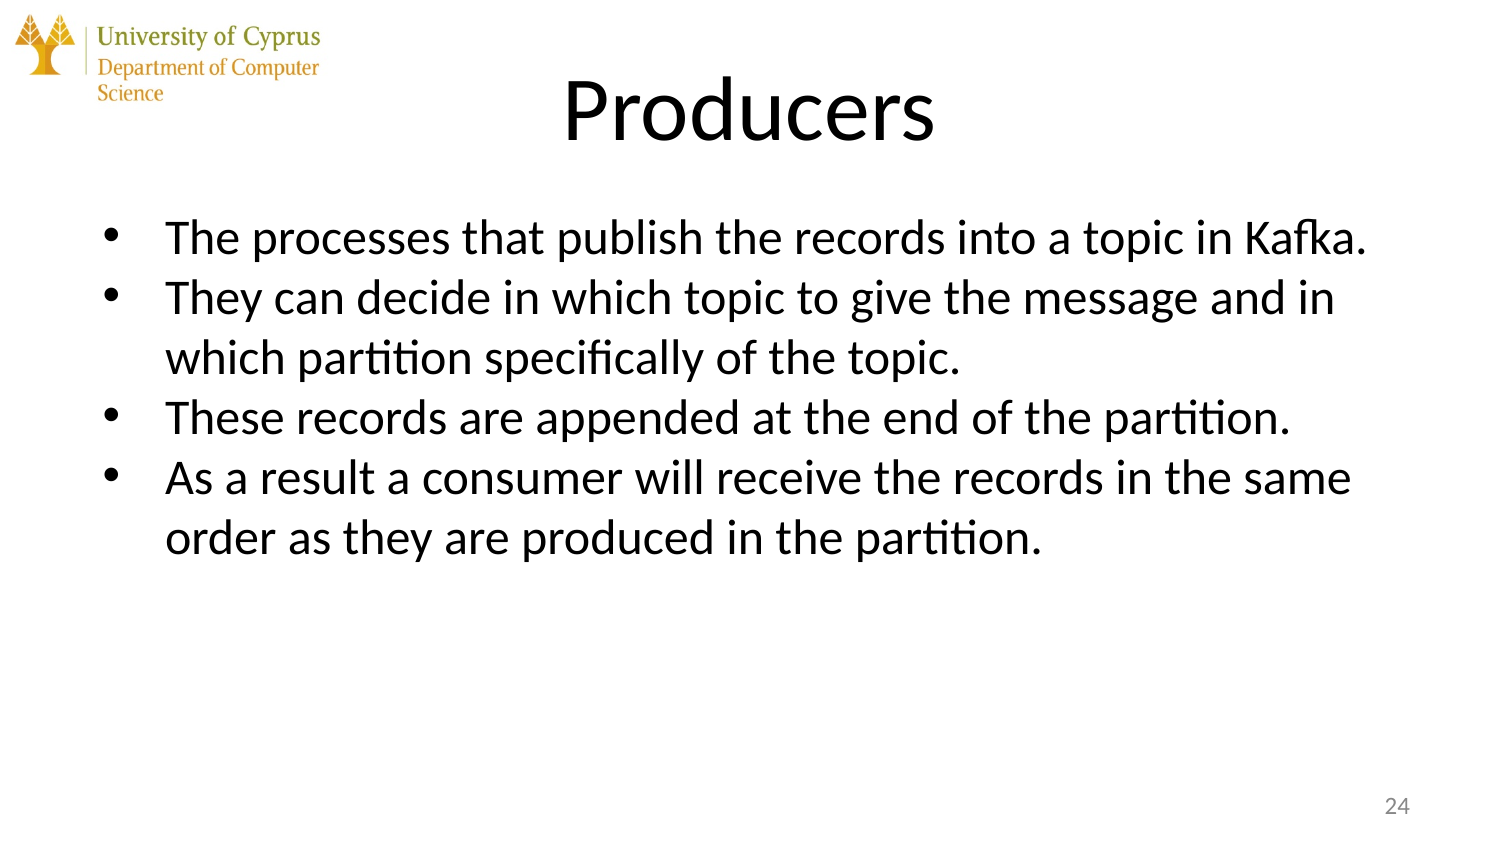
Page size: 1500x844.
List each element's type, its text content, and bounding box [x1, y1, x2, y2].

picture [0, 0, 340, 131]
slide_number ‹#› [1074, 782, 1425, 827]
list The processes that publish the records into a topic in Kafka. They can decide in which topic to give the message and in which partition specifically of the topic. These records are appended at the end of the partition. As a result a consumer will receive the records in the same order as they are produced in the partition. [75, 196, 1425, 754]
title Producers [75, 33, 1425, 175]
